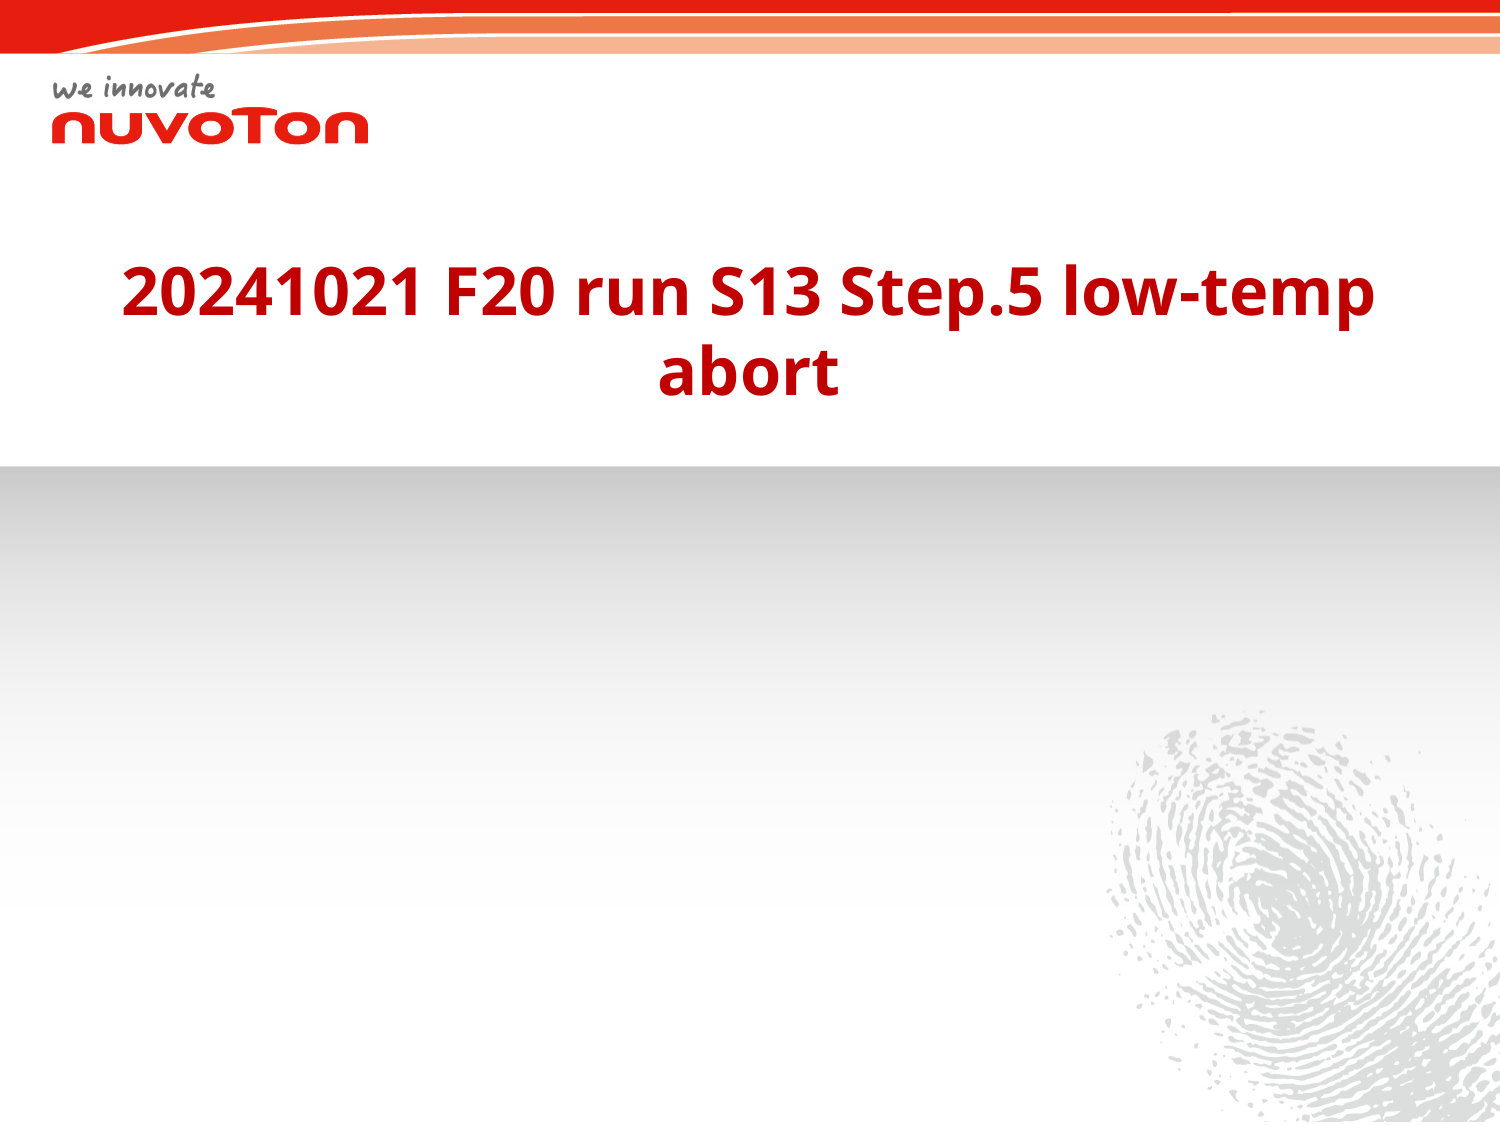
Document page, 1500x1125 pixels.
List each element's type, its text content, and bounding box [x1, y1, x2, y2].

picture [0, 0, 1500, 1125]
text_box 20241021 F20 run S13 Step.5 low-temp abort [27, 177, 1471, 480]
